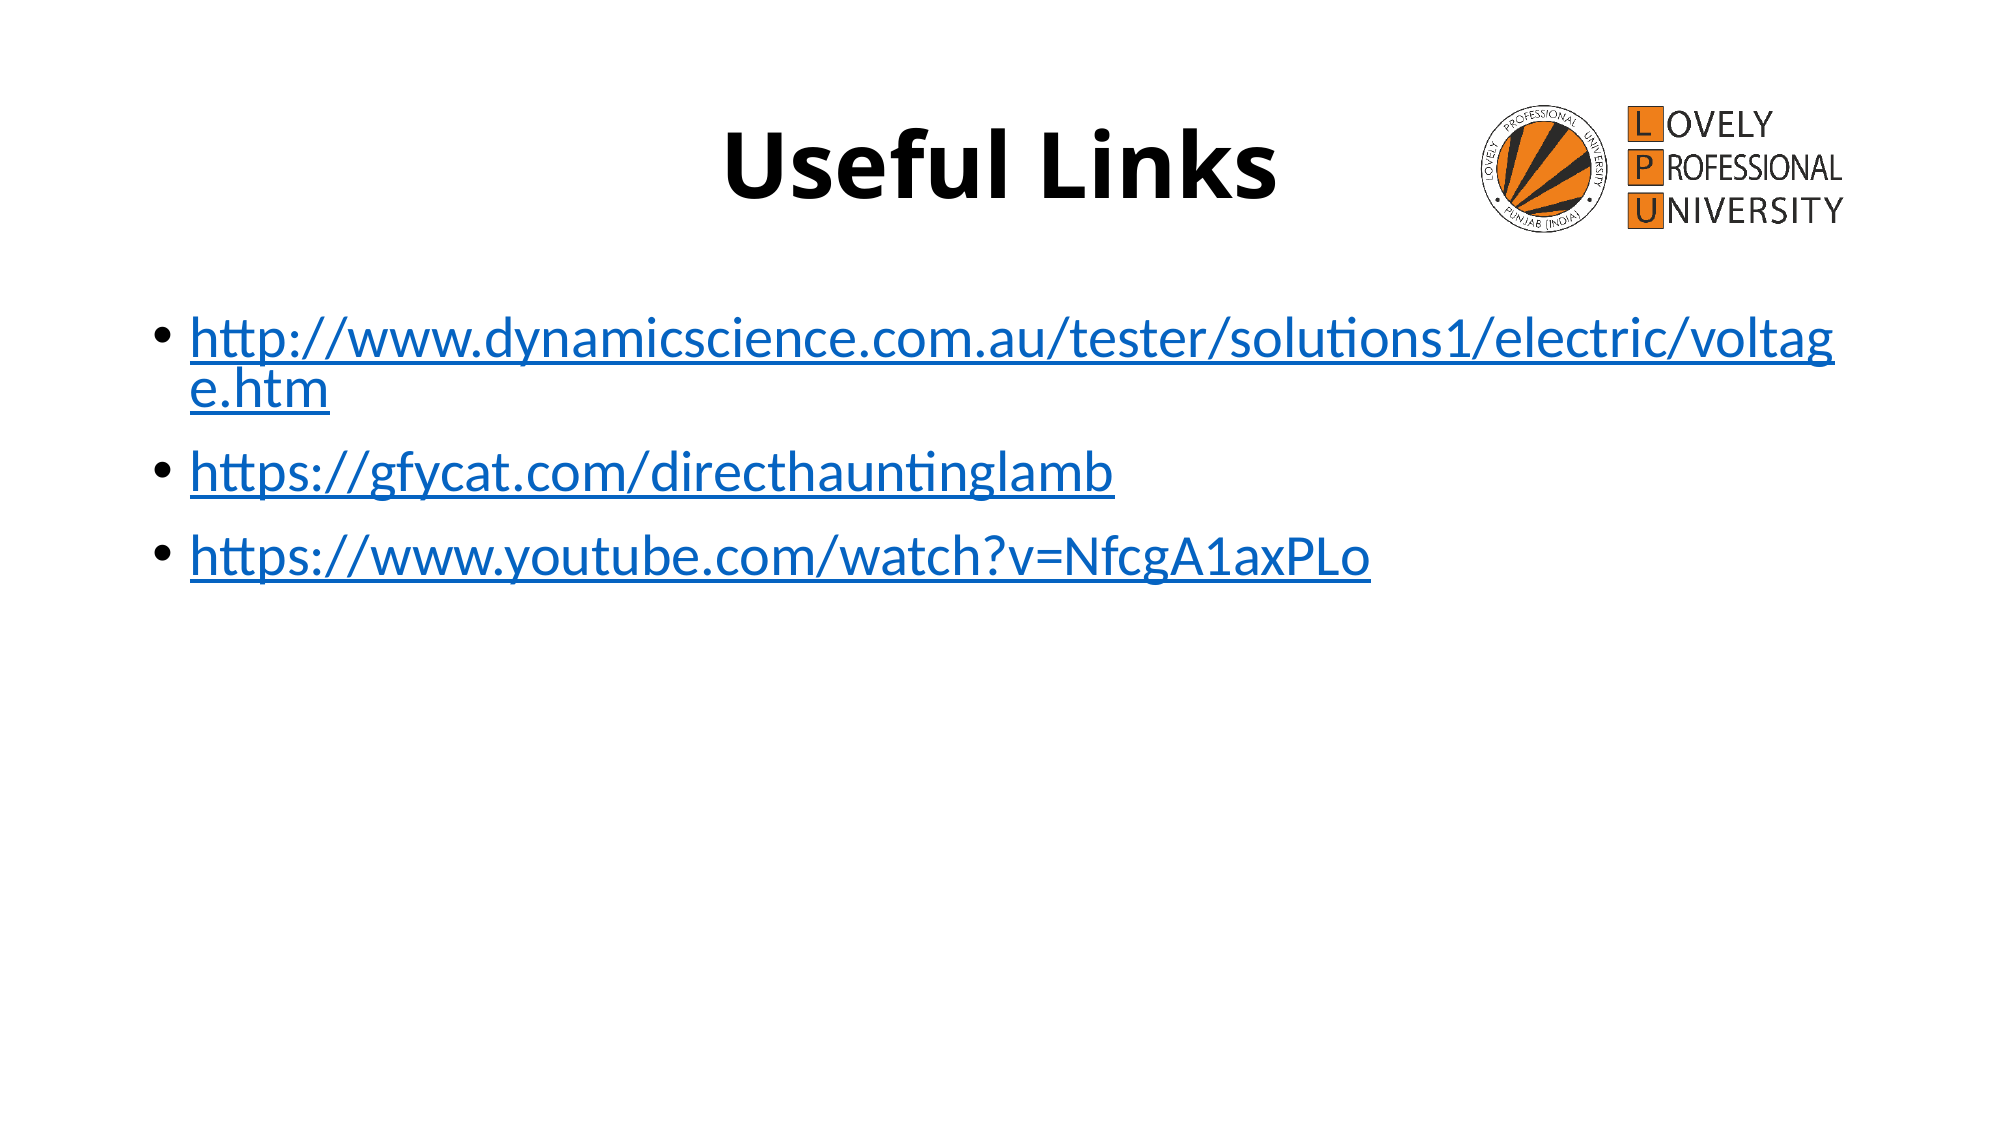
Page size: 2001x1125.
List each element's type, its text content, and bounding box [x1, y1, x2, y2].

list http://www.dynamicscience.com.au/tester/solutions1/electric/voltage.htm https://gfycat.com/directhauntinglamb https://www.youtube.com/watch?v=NfcgA1axPLo [137, 299, 1863, 1014]
title Useful Links [137, 59, 1863, 278]
